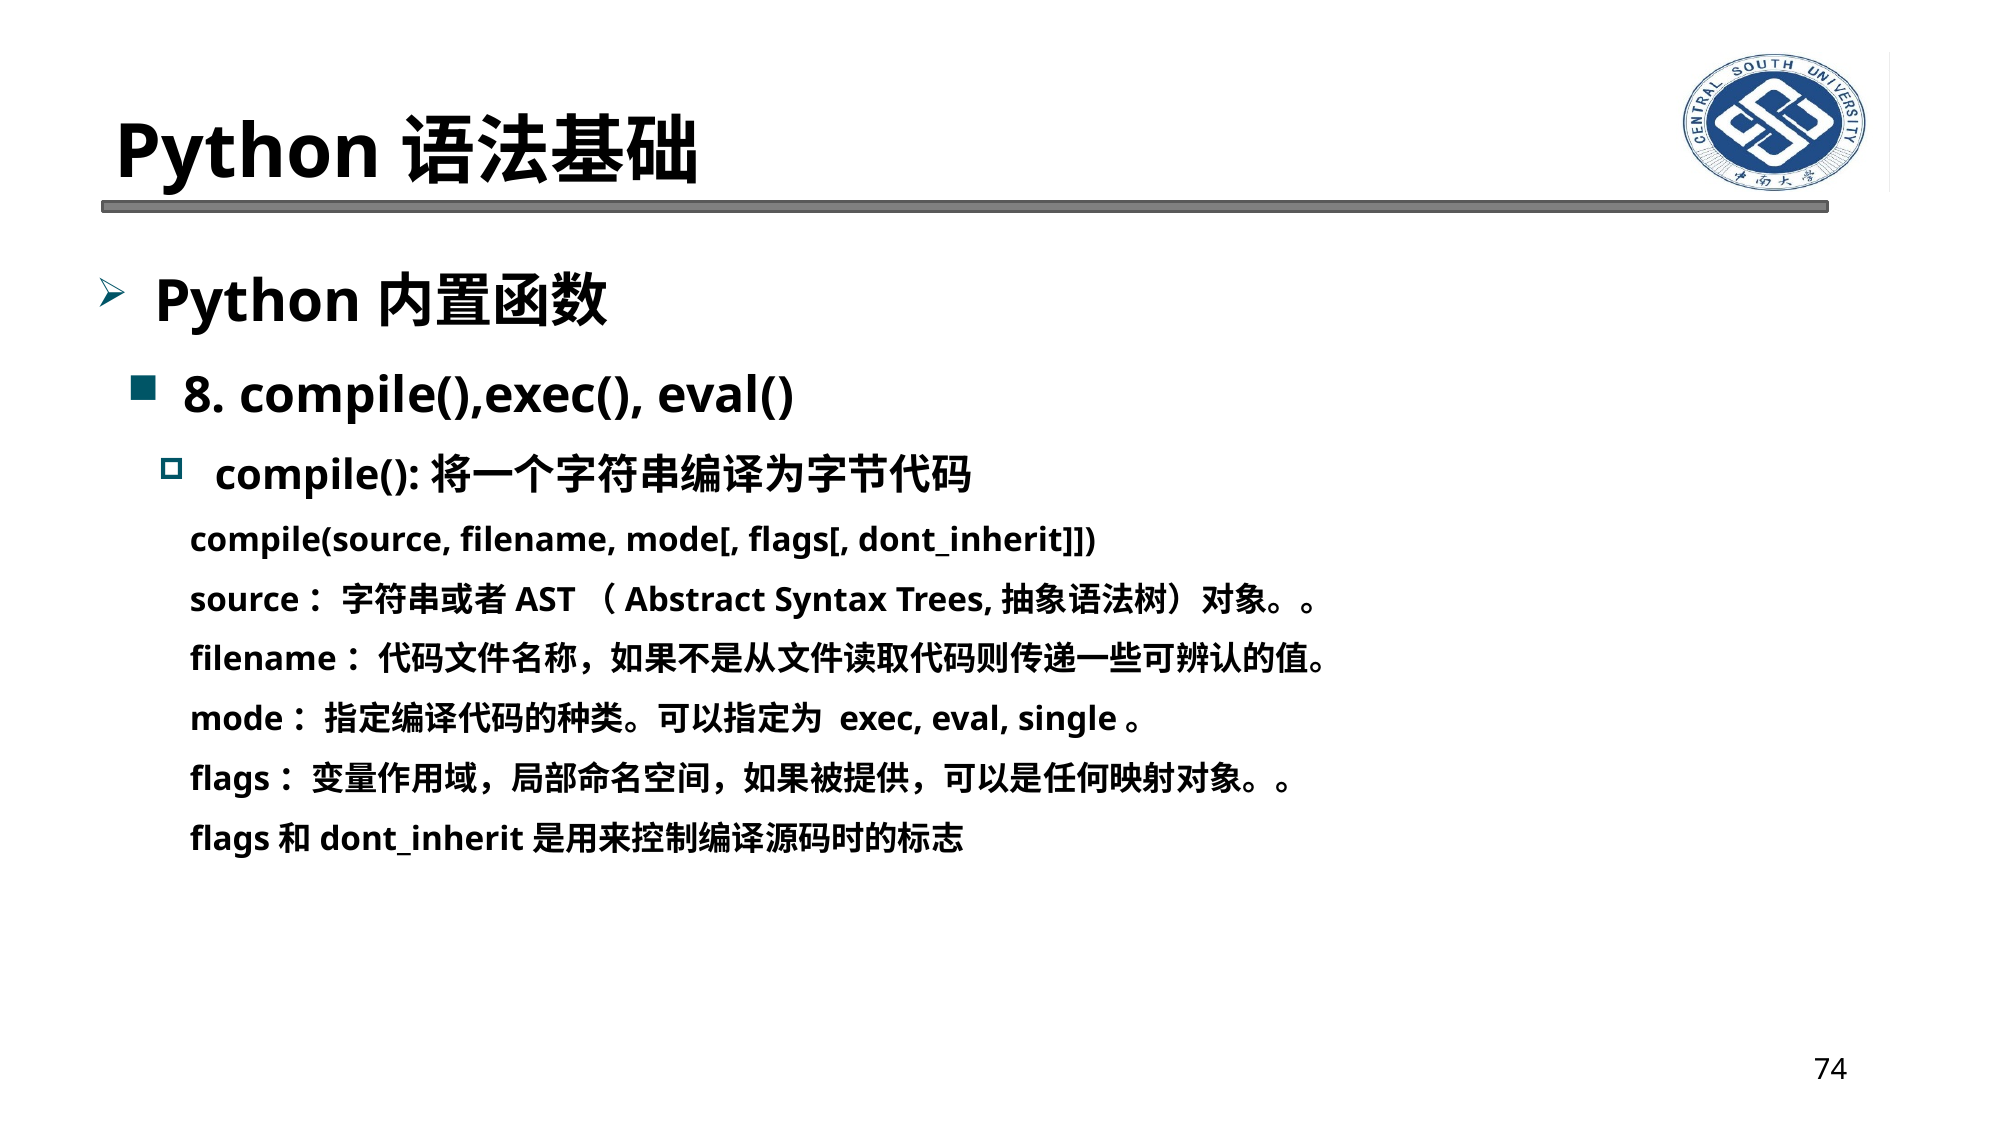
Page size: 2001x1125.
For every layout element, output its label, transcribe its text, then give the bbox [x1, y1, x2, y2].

picture [1805, 52, 1890, 192]
slide_number 74 [1412, 1042, 1863, 1103]
title Python语法基础 [99, 12, 1805, 200]
list Python内置函数 8. compile(),exec(), eval() compile():将一个字符串编译为字节代码 compile(source, filename, mode[, flags[, dont_inherit]]) source：字符串或者AST（Abstract Syntax Trees,抽象语法树）对象。。 filename：代码文件名称，如果不是从文件读取代码则传递一些可辨认的值。 mode：指定编译代码的种类。可以指定为 exec, eval, single。 flags：变量作用域，局部命名空间，如果被提供，可以是任何映射对象。。 flags和dont_inherit是用来控制编译源码时的标志 [81, 220, 1898, 1024]
